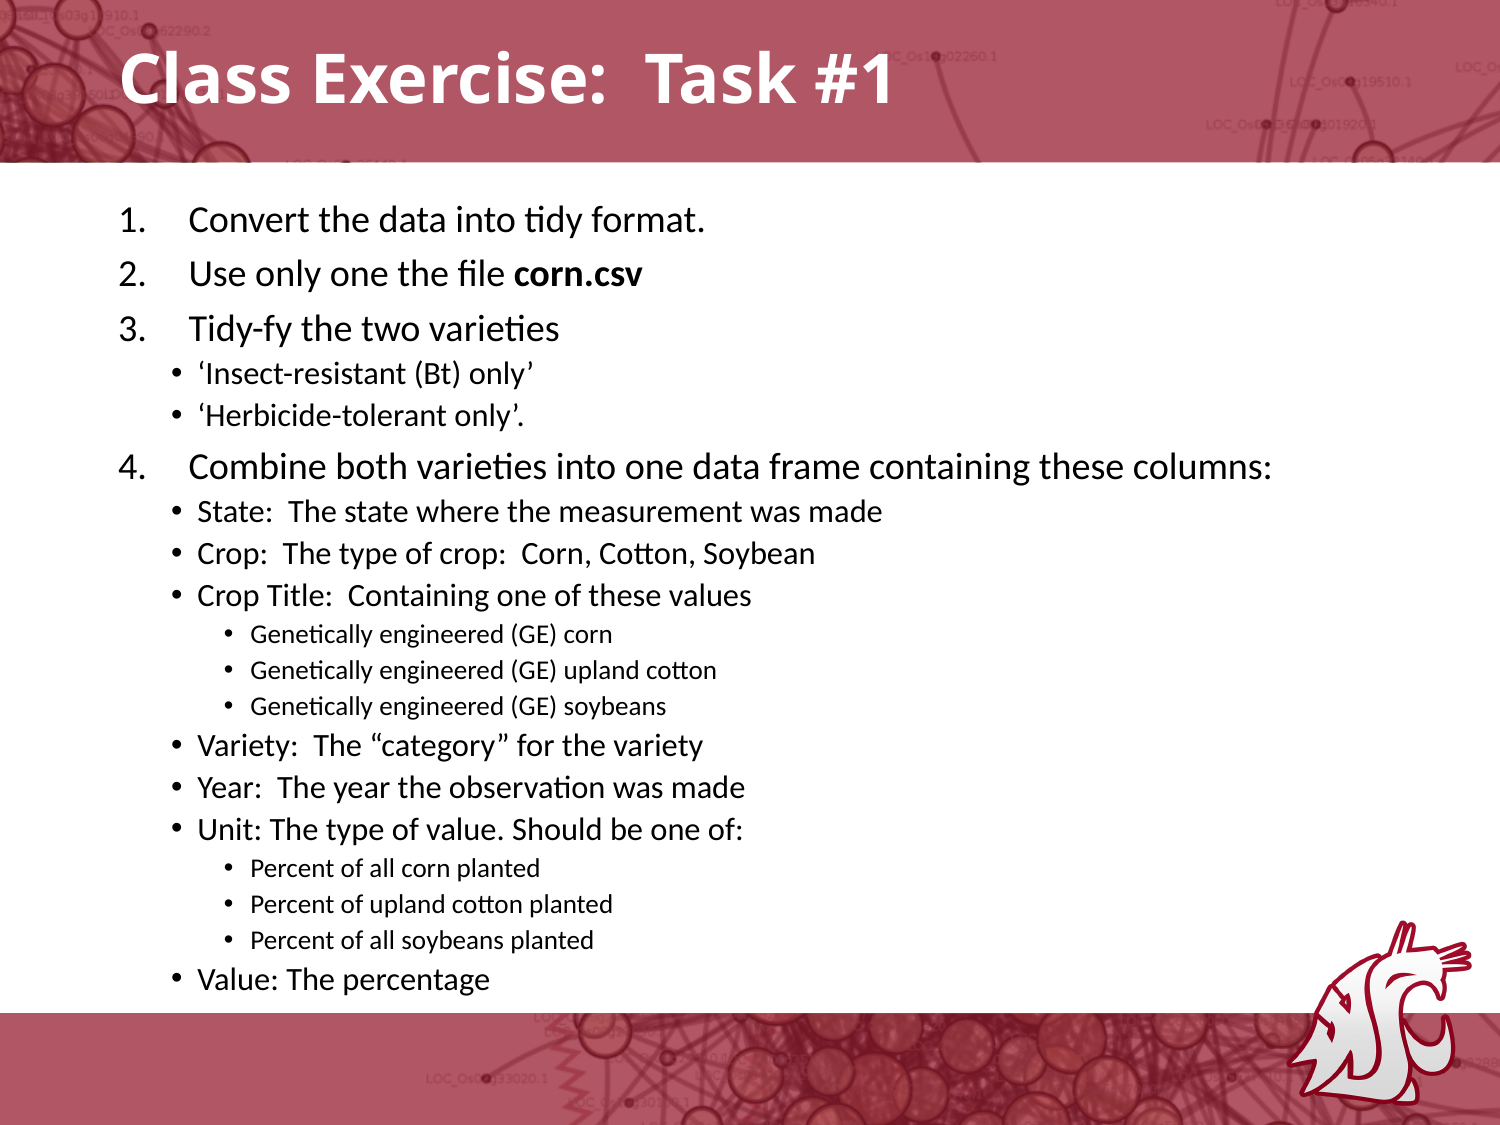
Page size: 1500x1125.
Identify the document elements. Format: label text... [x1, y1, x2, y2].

title Class Exercise: Task #1 [103, 0, 1397, 163]
picture [1252, 886, 1500, 1125]
list Convert the data into tidy format. Use only one the file corn.csv Tidy-fy the two varieties ‘Insect-resistant (Bt) only’ ‘Herbicide-tolerant only’. Combine both varieties into one data frame containing these columns: State: The state where the measurement was made Crop: The type of crop: Corn, Cotton, Soybean Crop Title: Containing one of these values Genetically engineered (GE) corn Genetically engineered (GE) upland cotton Genetically engineered (GE) soybeans Variety: The “category” for the variety Year: The year the observation was made Unit: The type of value. Should be one of: Percent of all corn planted Percent of upland cotton planted Percent of all soybeans planted Value: The percentage [103, 191, 1397, 1014]
